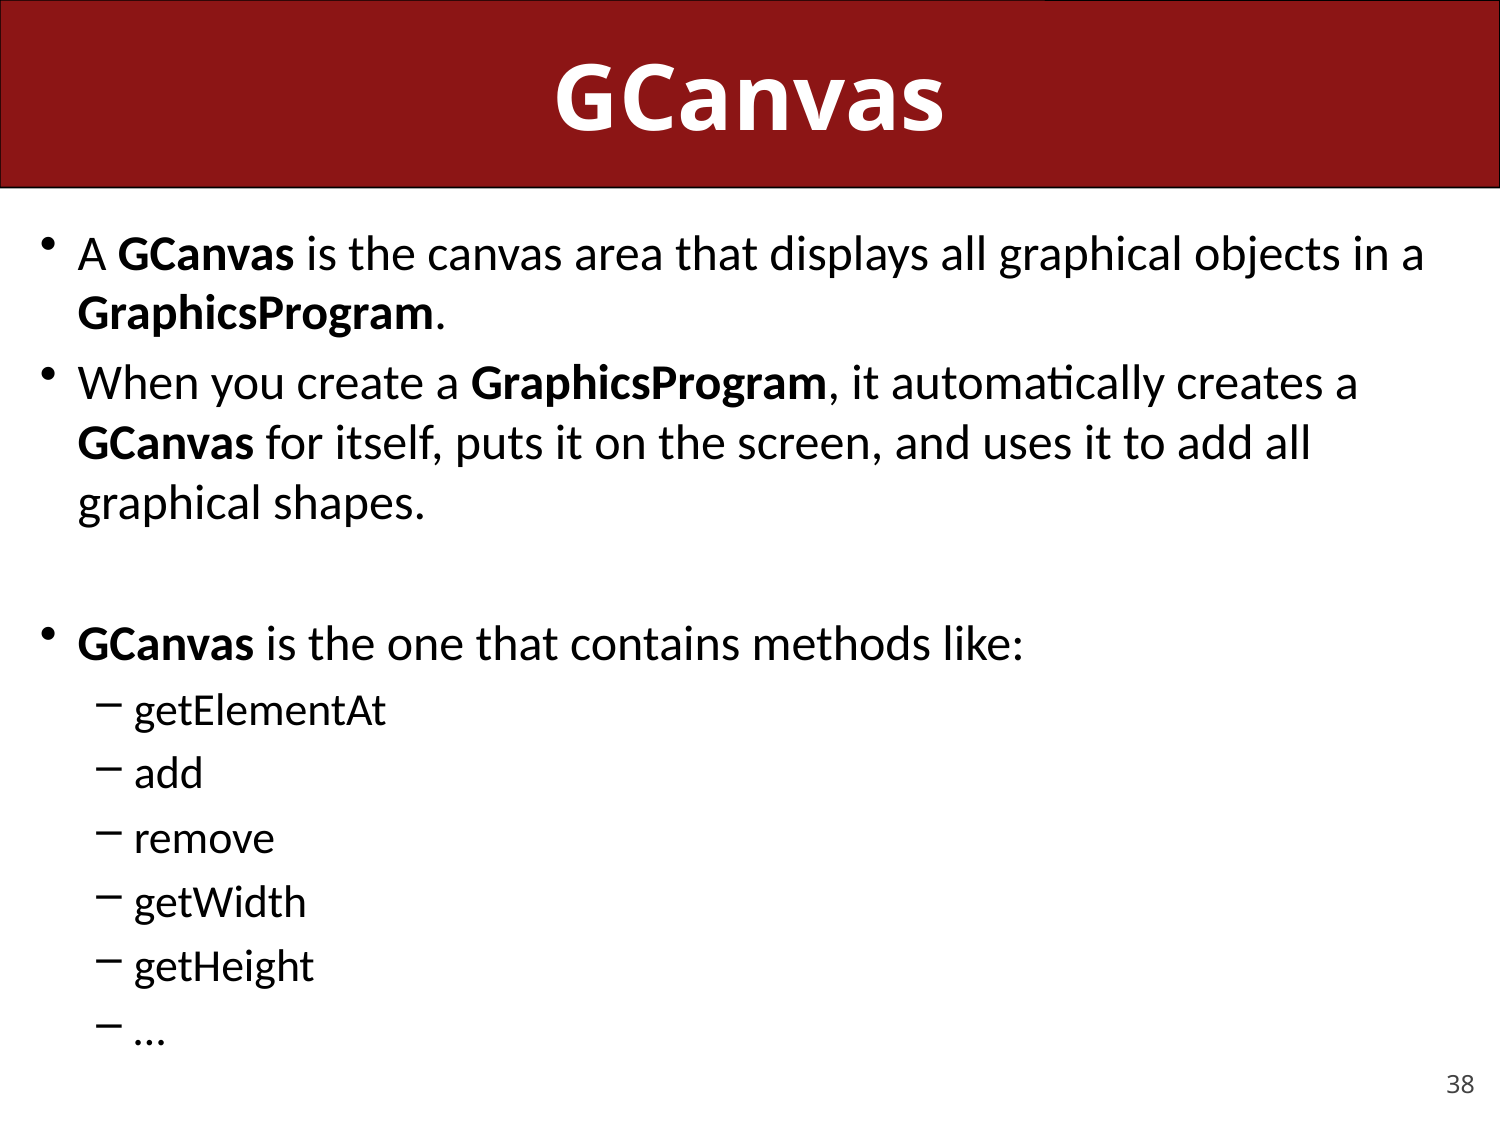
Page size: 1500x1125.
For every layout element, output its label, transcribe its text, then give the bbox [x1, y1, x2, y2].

title GCanvas [75, 0, 1425, 188]
list A GCanvas is the canvas area that displays all graphical objects in a GraphicsProgram. When you create a GraphicsProgram, it automatically creates a GCanvas for itself, puts it on the screen, and uses it to add all graphical shapes. GCanvas is the one that contains methods like: getElementAt add remove getWidth getHeight … [24, 212, 1475, 1063]
